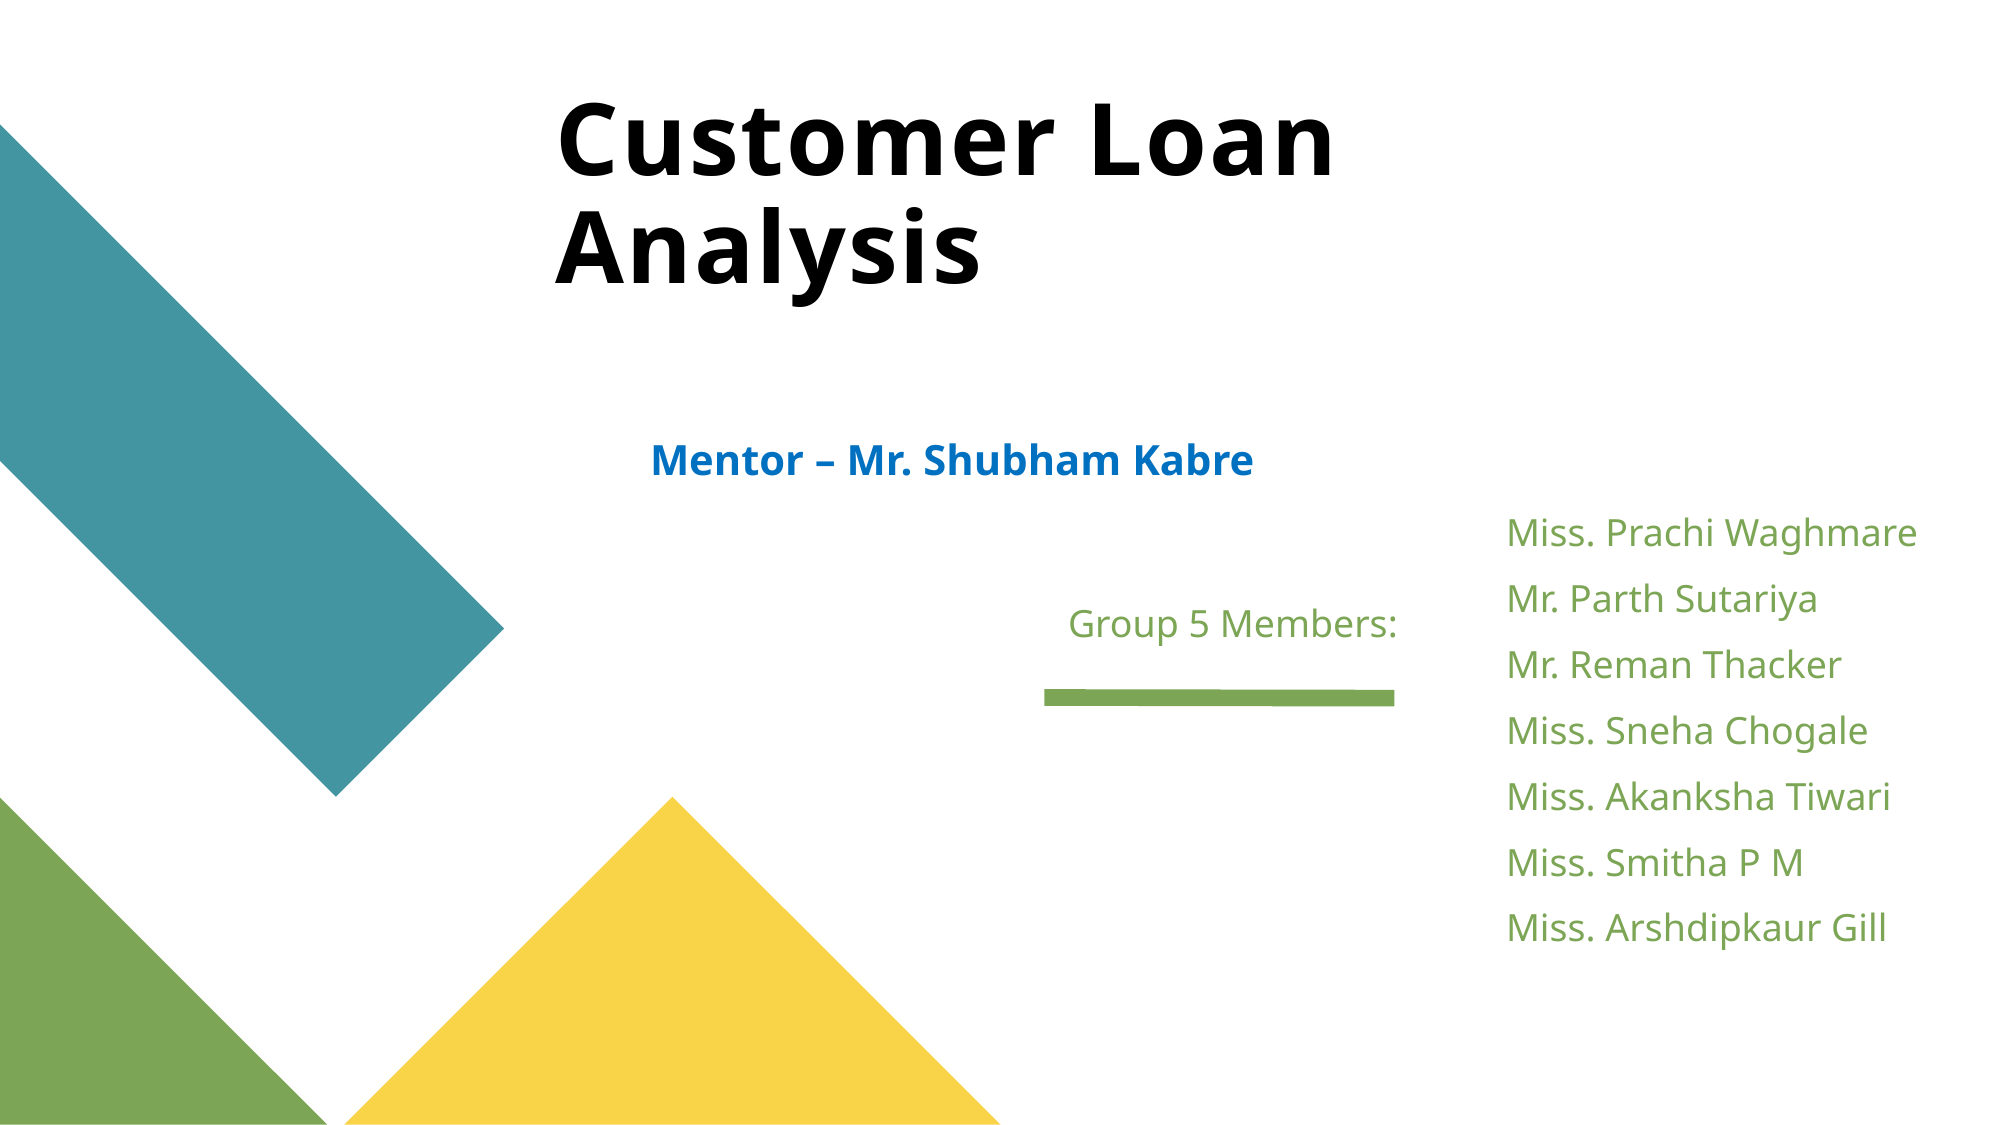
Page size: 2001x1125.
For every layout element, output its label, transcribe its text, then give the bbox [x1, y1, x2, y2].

text_box Mentor – Mr. Shubham Kabre [635, 426, 1318, 492]
title Customer Loan Analysis [555, 26, 1719, 306]
list Miss. Prachi Waghmare Mr. Parth Sutariya Mr. Reman Thacker Miss. Sneha Chogale Miss. Akanksha Tiwari Miss. Smitha P M Miss. Arshdipkaur Gill [1506, 377, 1954, 1020]
text_box Group 5 Members: [1053, 592, 1435, 698]
